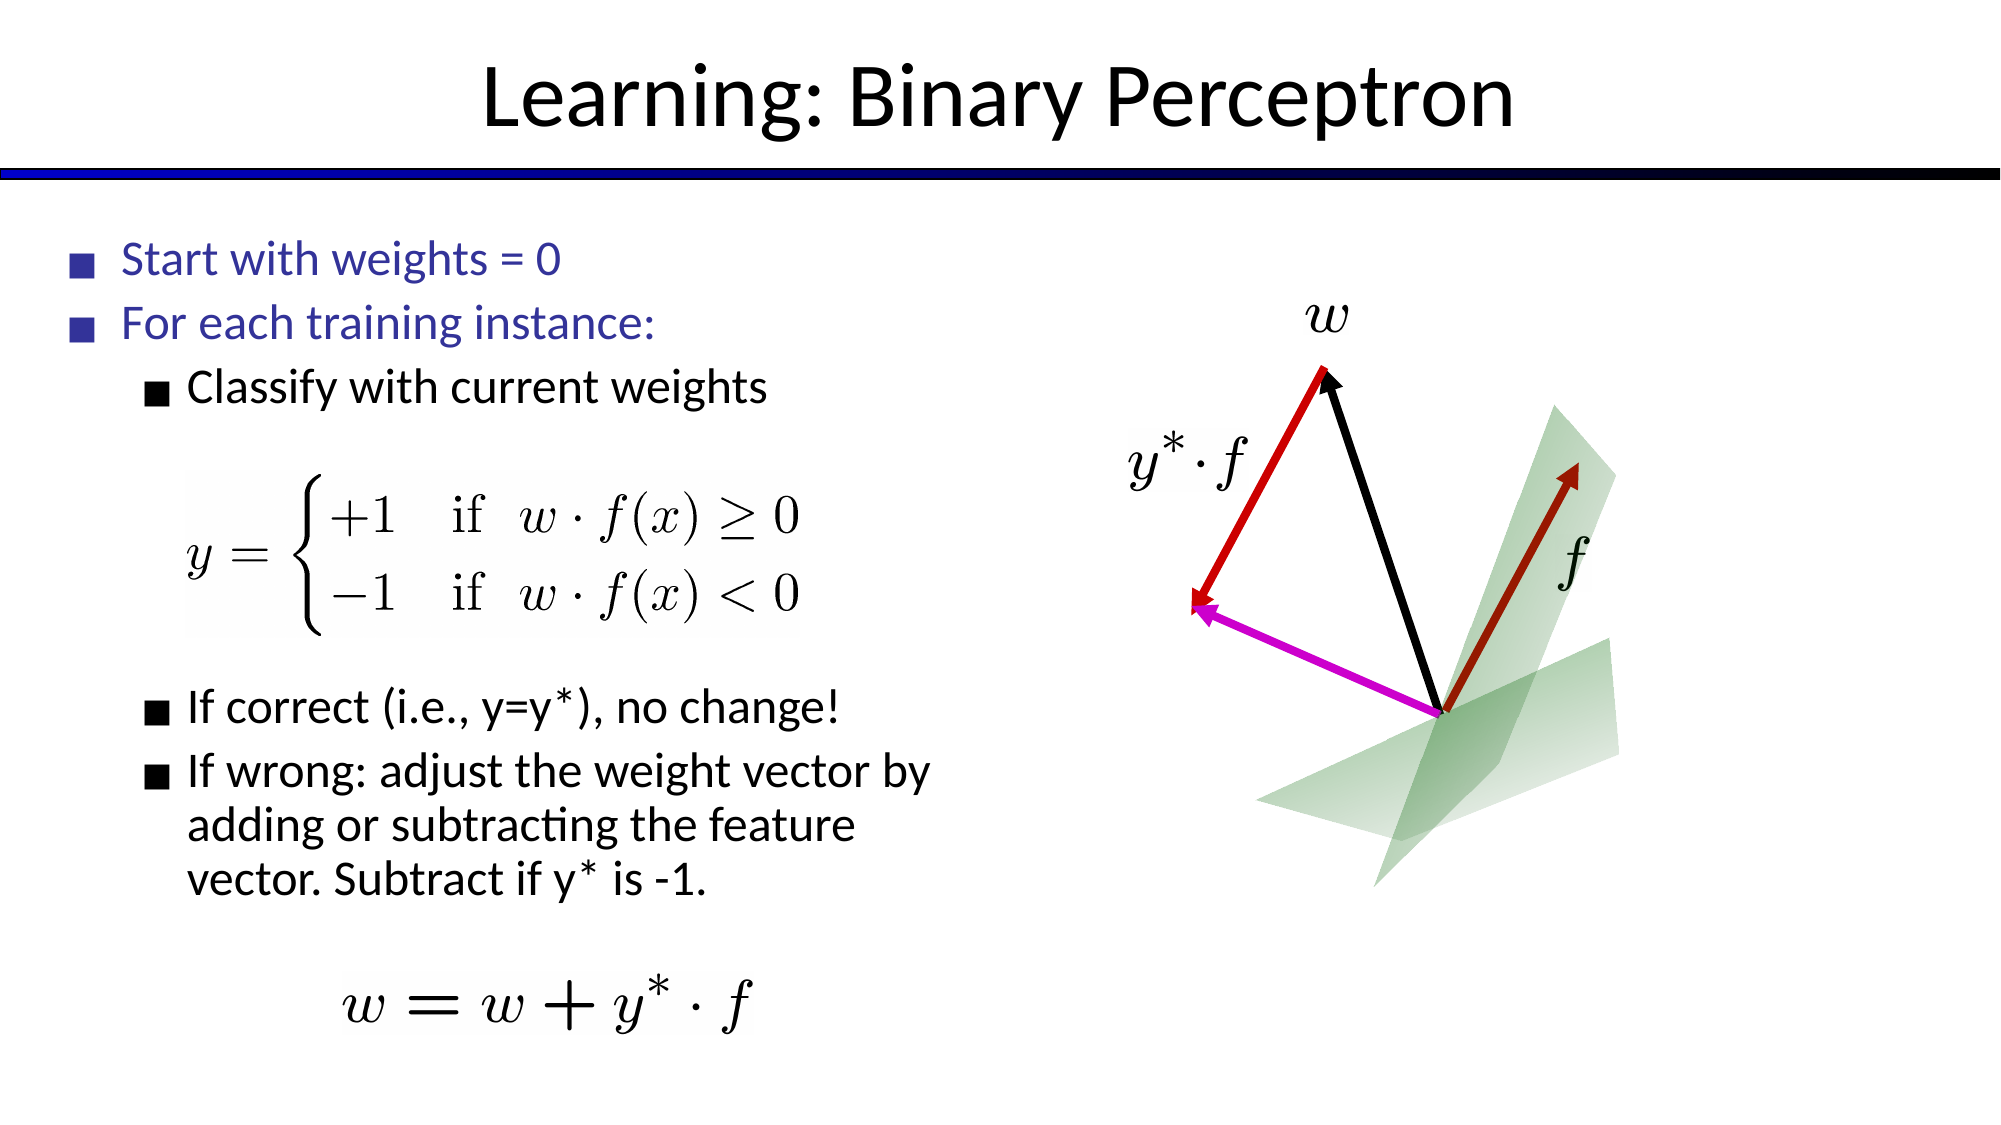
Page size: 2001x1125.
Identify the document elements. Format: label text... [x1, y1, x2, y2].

text_box [1373, 720, 1516, 887]
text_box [1191, 605, 1441, 716]
picture [1579, 534, 1592, 593]
picture [1128, 428, 1190, 493]
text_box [1326, 366, 1441, 604]
text_box [1255, 724, 1434, 838]
list Start with weights = 0 For each training instance: Classify with current weights If correct (i.e., y=y*), no change! If wrong: adjust the weight vector by adding or subtracting the feature vector. Subtract if y* is -1. [50, 224, 975, 968]
text_box [1436, 637, 1619, 827]
picture [341, 971, 754, 1035]
title Learning: Binary Perceptron [0, 0, 2000, 184]
picture [1303, 304, 1349, 335]
text_box [1532, 404, 1616, 534]
picture [185, 470, 801, 638]
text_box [1190, 366, 1325, 605]
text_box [1445, 462, 1579, 712]
